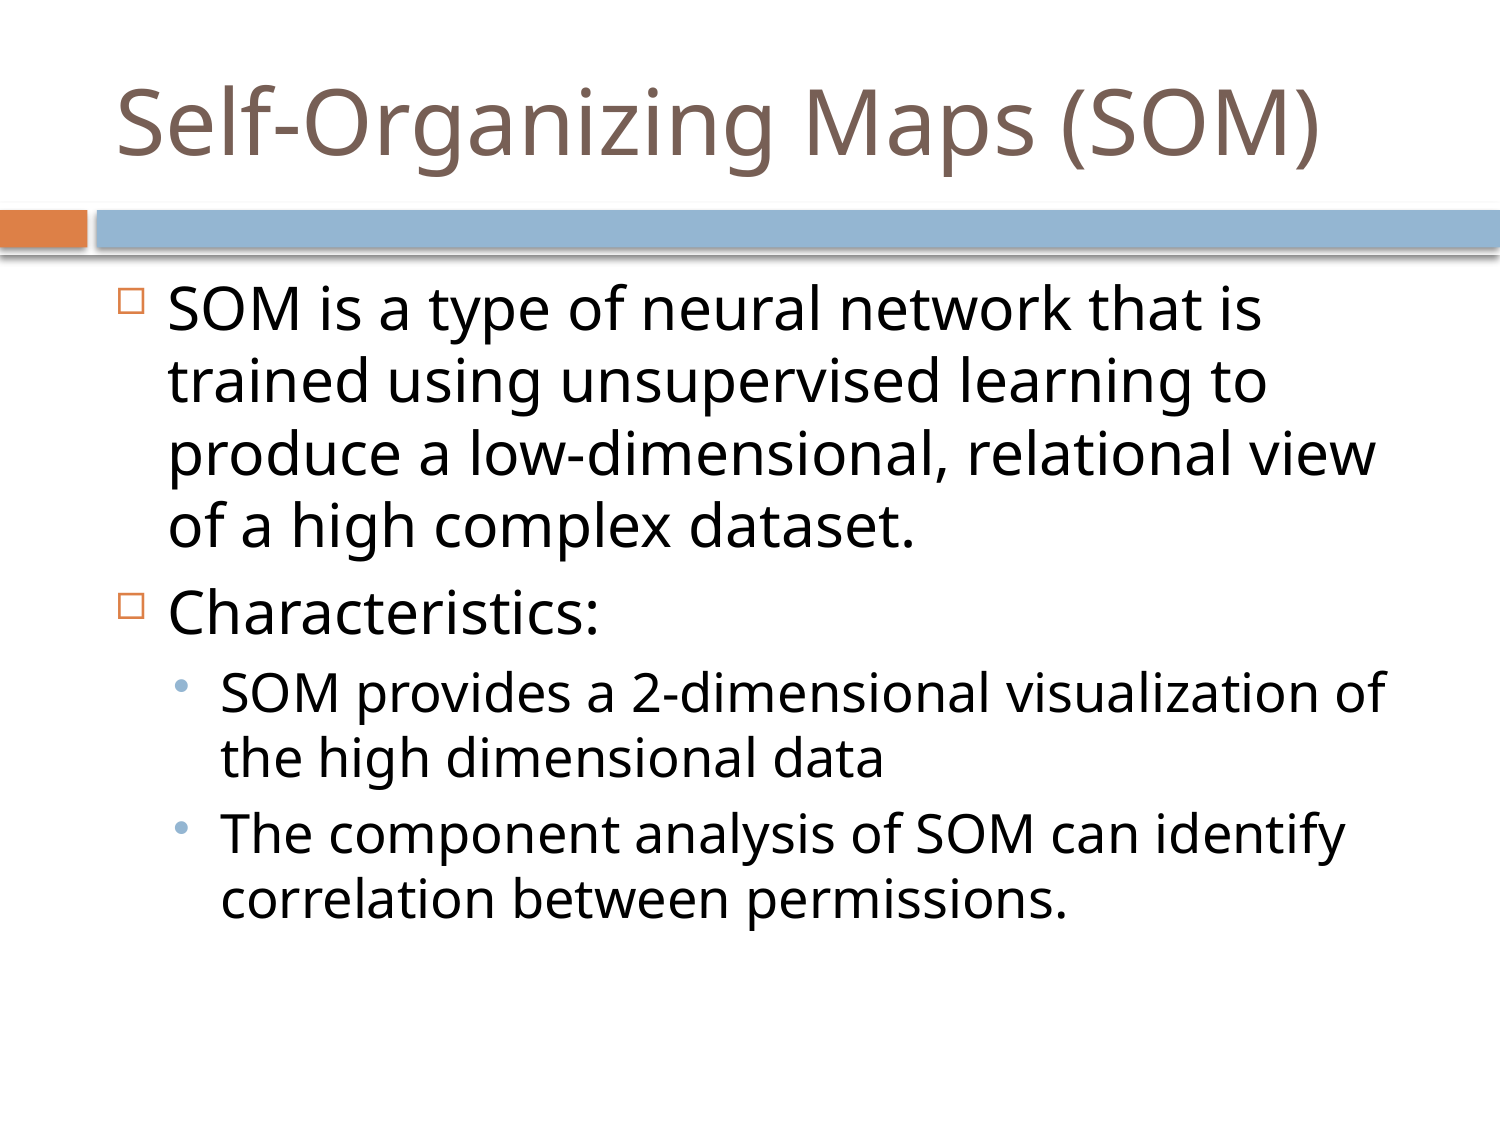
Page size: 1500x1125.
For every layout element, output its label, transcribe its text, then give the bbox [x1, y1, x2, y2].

list SOM is a type of neural network that is trained using unsupervised learning to produce a low-dimensional, relational view of a high complex dataset. Characteristics: SOM provides a 2-dimensional visualization of the high dimensional data The component analysis of SOM can identify correlation between permissions. [100, 262, 1438, 1000]
title Self-Organizing Maps (SOM) [100, 37, 1438, 200]
